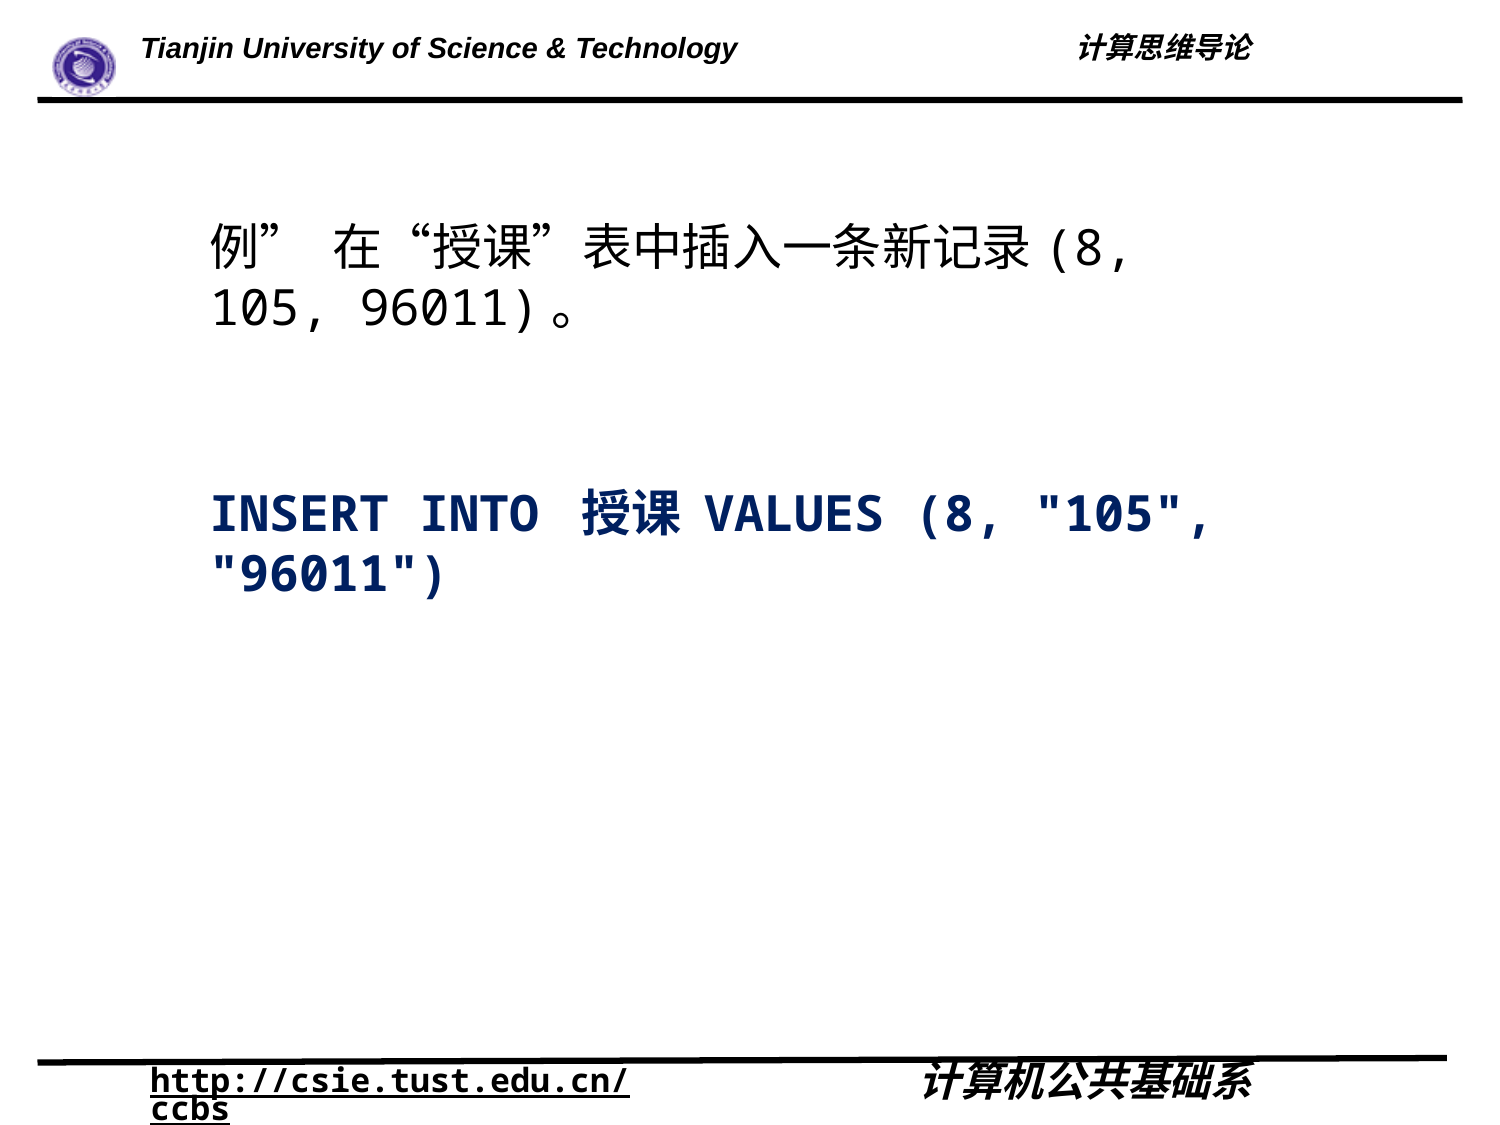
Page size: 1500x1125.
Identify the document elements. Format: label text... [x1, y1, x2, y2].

text_box INSERT INTO 授课 VALUES (8, "105", "96011") [194, 473, 1335, 609]
text_box 例” 在“授课”表中插入一条新记录(8, 105, 96011)。 [194, 207, 1258, 343]
picture [52, 37, 116, 97]
